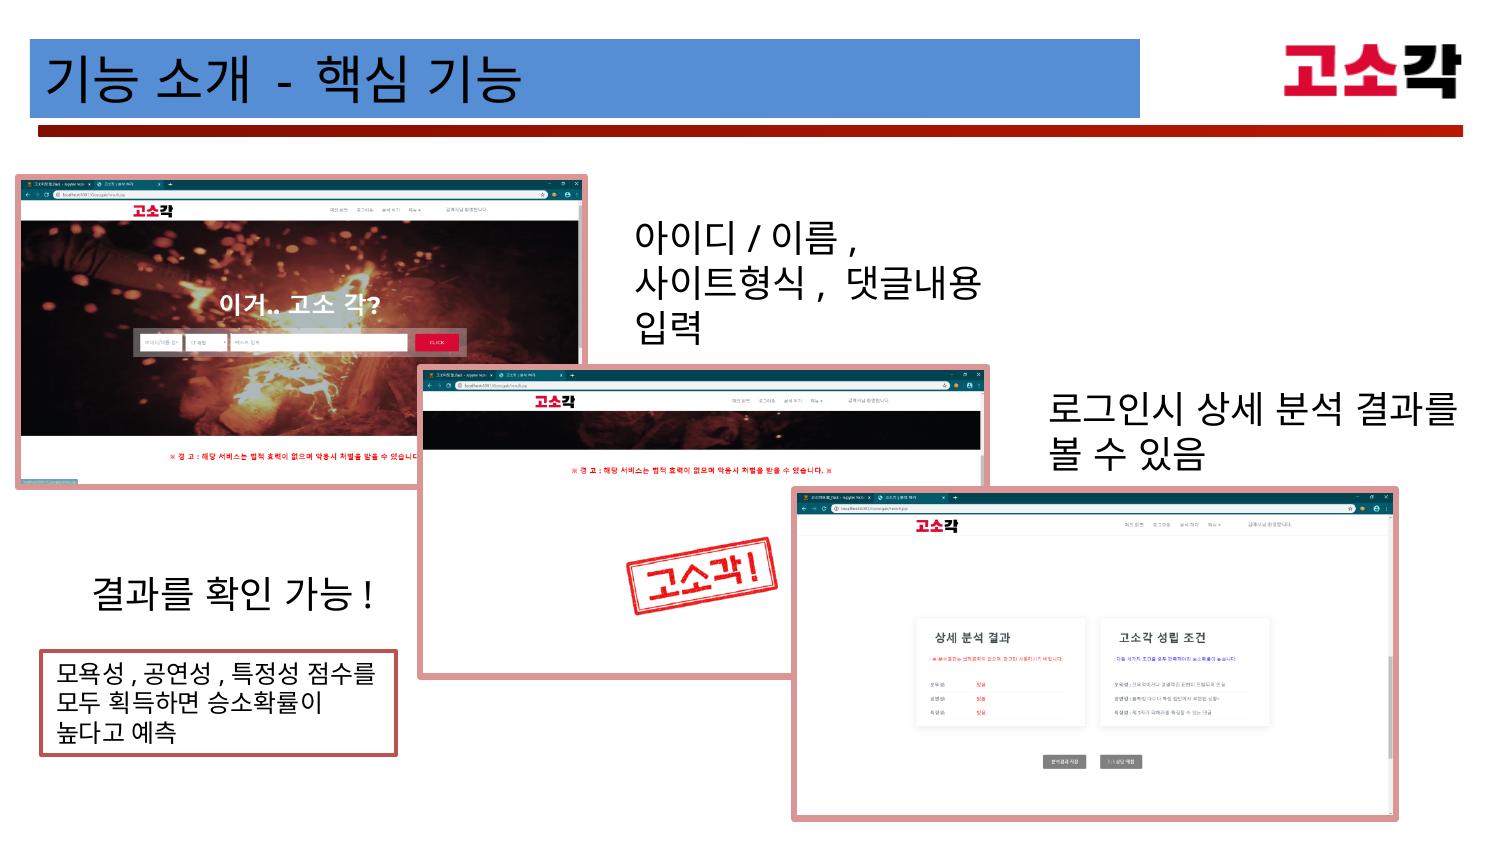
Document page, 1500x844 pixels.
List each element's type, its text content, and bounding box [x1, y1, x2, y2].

text_box 결과를 확인 가능! [76, 563, 418, 624]
title 기능 소개 - 핵심 기능 [29, 39, 1140, 118]
picture [21, 179, 1394, 816]
text_box 로그인시 상세 분석 결과를 볼 수 있음 [1033, 378, 1500, 484]
picture [1283, 43, 1464, 100]
text_box 모욕성,공연성,특정성 점수를 모두 획득하면 승소확률이 높다고 예측 [39, 649, 398, 757]
text_box 아이디/이름, 사이트형식, 댓글내용 입력 [620, 207, 1061, 358]
